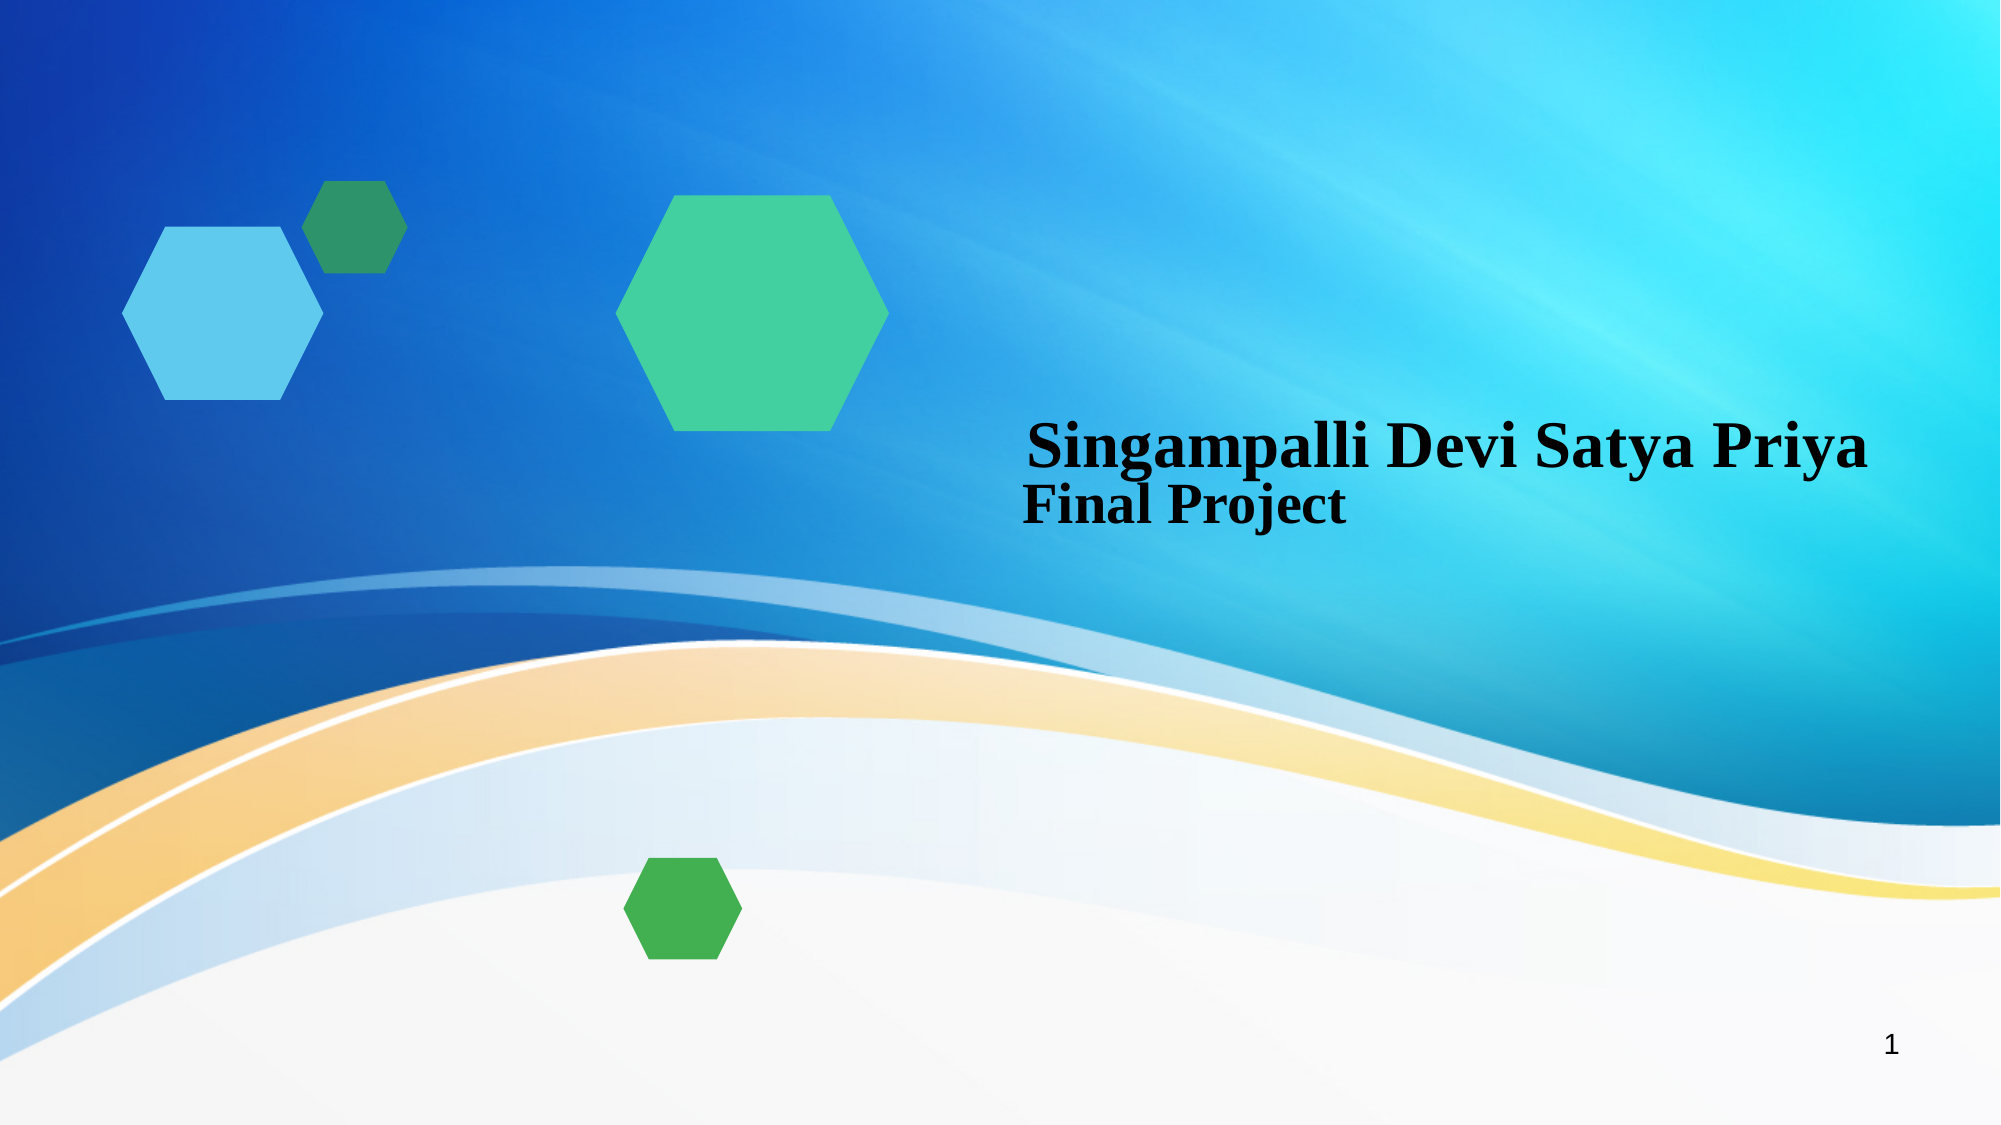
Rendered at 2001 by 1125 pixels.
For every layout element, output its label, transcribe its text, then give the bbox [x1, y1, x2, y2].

text_box Final Project [1019, 462, 1605, 535]
slide_number 1 [1433, 1024, 1900, 1125]
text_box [121, 181, 408, 400]
text_box [615, 195, 890, 357]
title Singampalli Devi Satya Priya [499, 357, 1881, 549]
text_box [623, 857, 743, 960]
picture [0, 0, 2001, 1125]
